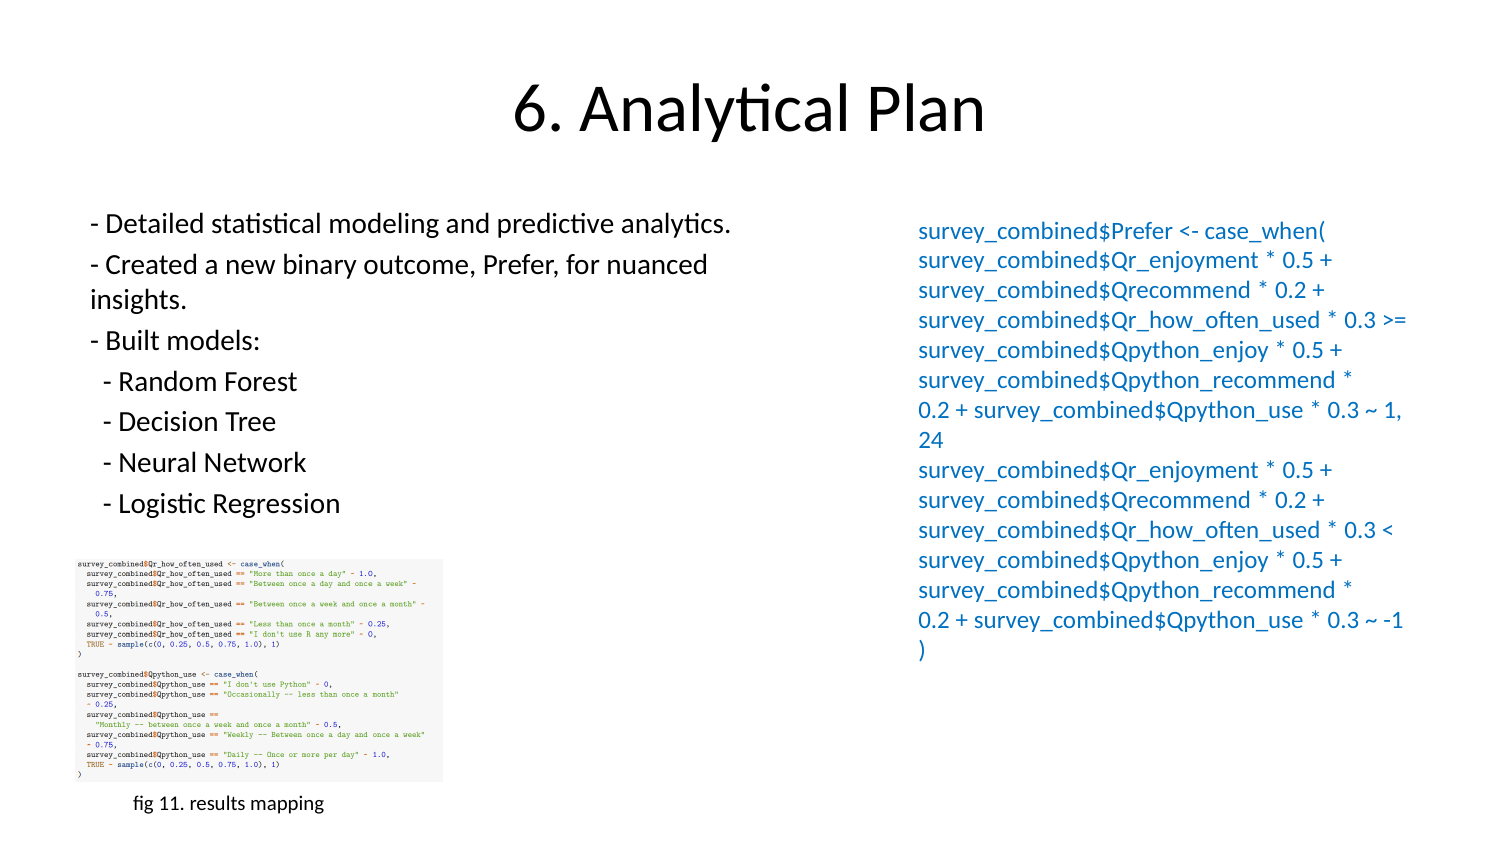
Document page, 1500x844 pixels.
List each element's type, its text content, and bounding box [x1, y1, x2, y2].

picture [74, 559, 443, 783]
text_box survey_combined$Prefer <- case_when( survey_combined$Qr_enjoyment * 0.5 + survey_combined$Qrecommend * 0.2 + survey_combined$Qr_how_often_used * 0.3 >= survey_combined$Qpython_enjoy * 0.5 + survey_combined$Qpython_recommend * 0.2 + survey_combined$Qpython_use * 0.3 ~ 1, 24 survey_combined$Qr_enjoyment * 0.5 + survey_combined$Qrecommend * 0.2 + survey_combined$Qr_how_often_used * 0.3 < survey_combined$Qpython_enjoy * 0.5 + survey_combined$Qpython_recommend * 0.2 + survey_combined$Qpython_use * 0.3 ~ -1 ) [903, 206, 1425, 678]
text_box fig 11. results mapping [118, 791, 399, 818]
list - Detailed statistical modeling and predictive analytics. - Created a new binary outcome, Prefer, for nuanced insights. - Built models: - Random Forest - Decision Tree - Neural Network - Logistic Regression [75, 196, 810, 537]
title 6. Analytical Plan [75, 33, 1425, 175]
